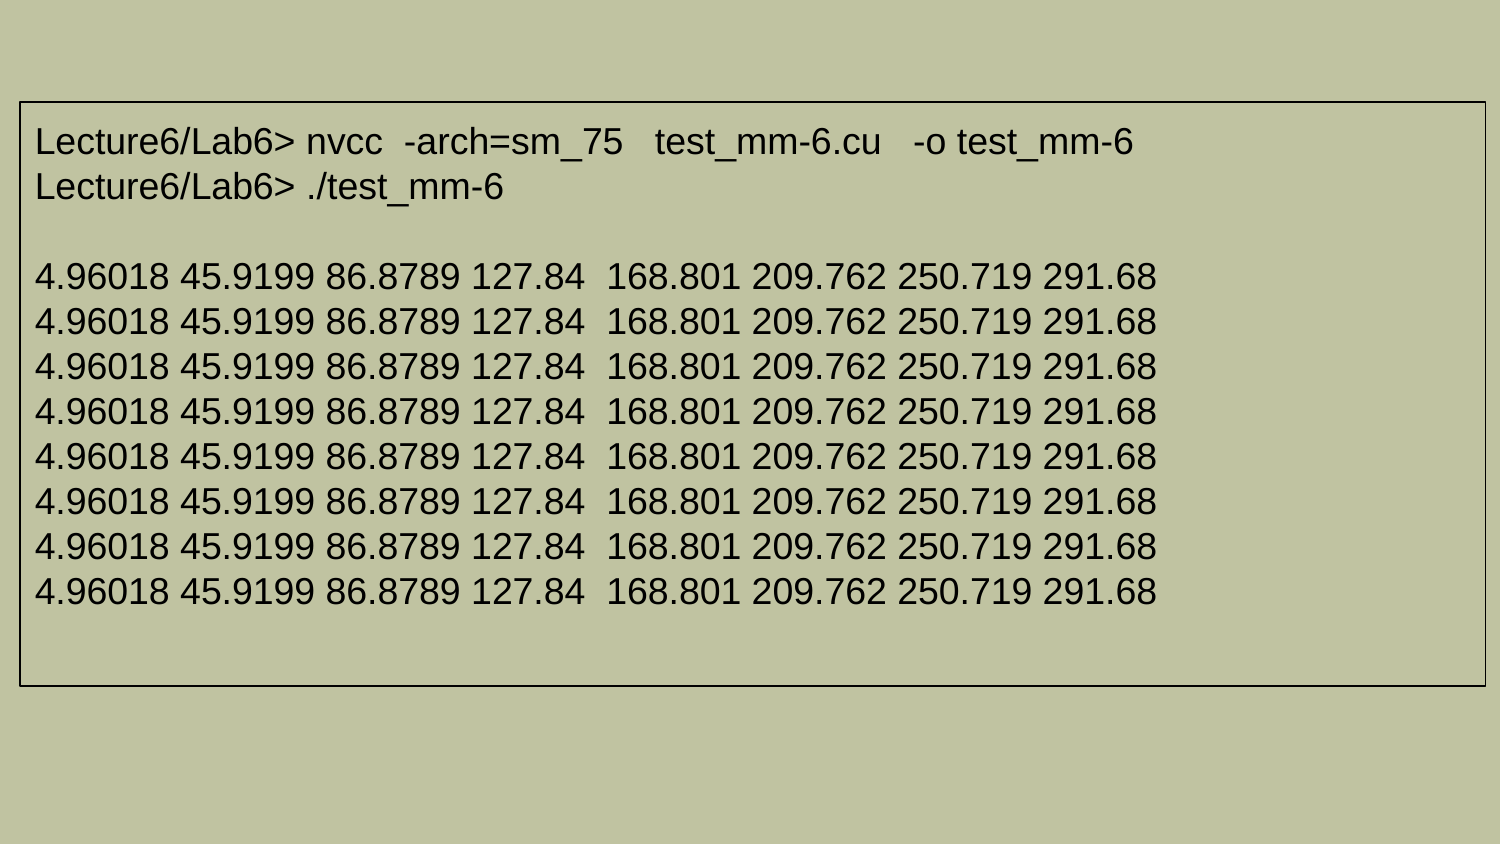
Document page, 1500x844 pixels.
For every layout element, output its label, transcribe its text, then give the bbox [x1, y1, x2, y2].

text_box Lecture6/Lab6> nvcc -arch=sm_75 test_mm-6.cu -o test_mm-6 Lecture6/Lab6> ./test_mm-6 4.96018 45.9199 86.8789 127.84 168.801 209.762 250.719 291.68 4.96018 45.9199 86.8789 127.84 168.801 209.762 250.719 291.68 4.96018 45.9199 86.8789 127.84 168.801 209.762 250.719 291.68 4.96018 45.9199 86.8789 127.84 168.801 209.762 250.719 291.68 4.96018 45.9199 86.8789 127.84 168.801 209.762 250.719 291.68 4.96018 45.9199 86.8789 127.84 168.801 209.762 250.719 291.68 4.96018 45.9199 86.8789 127.84 168.801 209.762 250.719 291.68 4.96018 45.9199 86.8789 127.84 168.801 209.762 250.719 291.68 [19, 102, 1486, 687]
